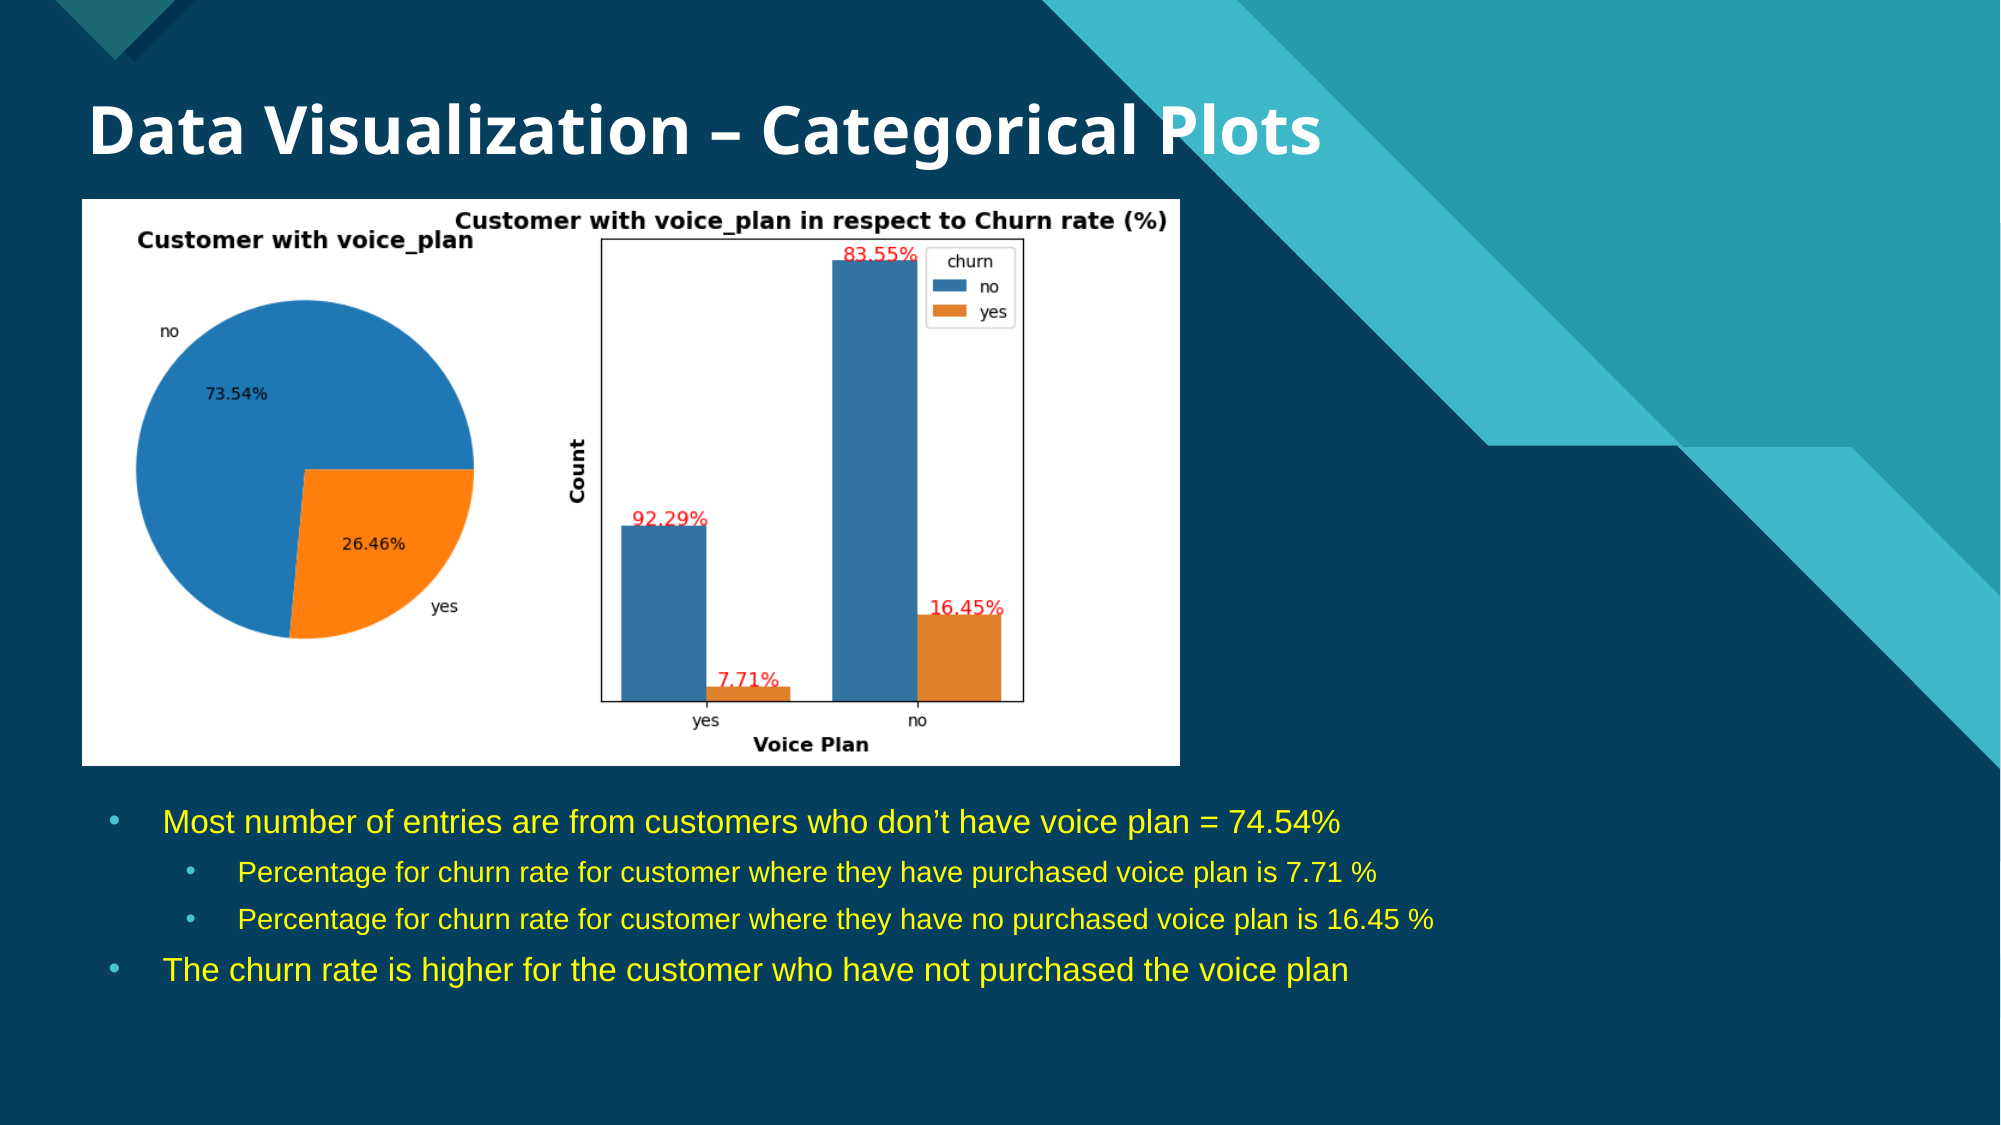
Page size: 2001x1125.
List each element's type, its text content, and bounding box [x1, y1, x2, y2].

title Data Visualization – Categorical Plots [72, 89, 1913, 177]
list Most number of entries are from customers who don’t have voice plan = 74.54% Percentage for churn rate for customer where they have purchased voice plan is 7.71 % Percentage for churn rate for customer where they have no purchased voice plan is 16.45 % The churn rate is higher for the customer who have not purchased the voice plan [72, 793, 1760, 1079]
picture [83, 200, 1179, 765]
